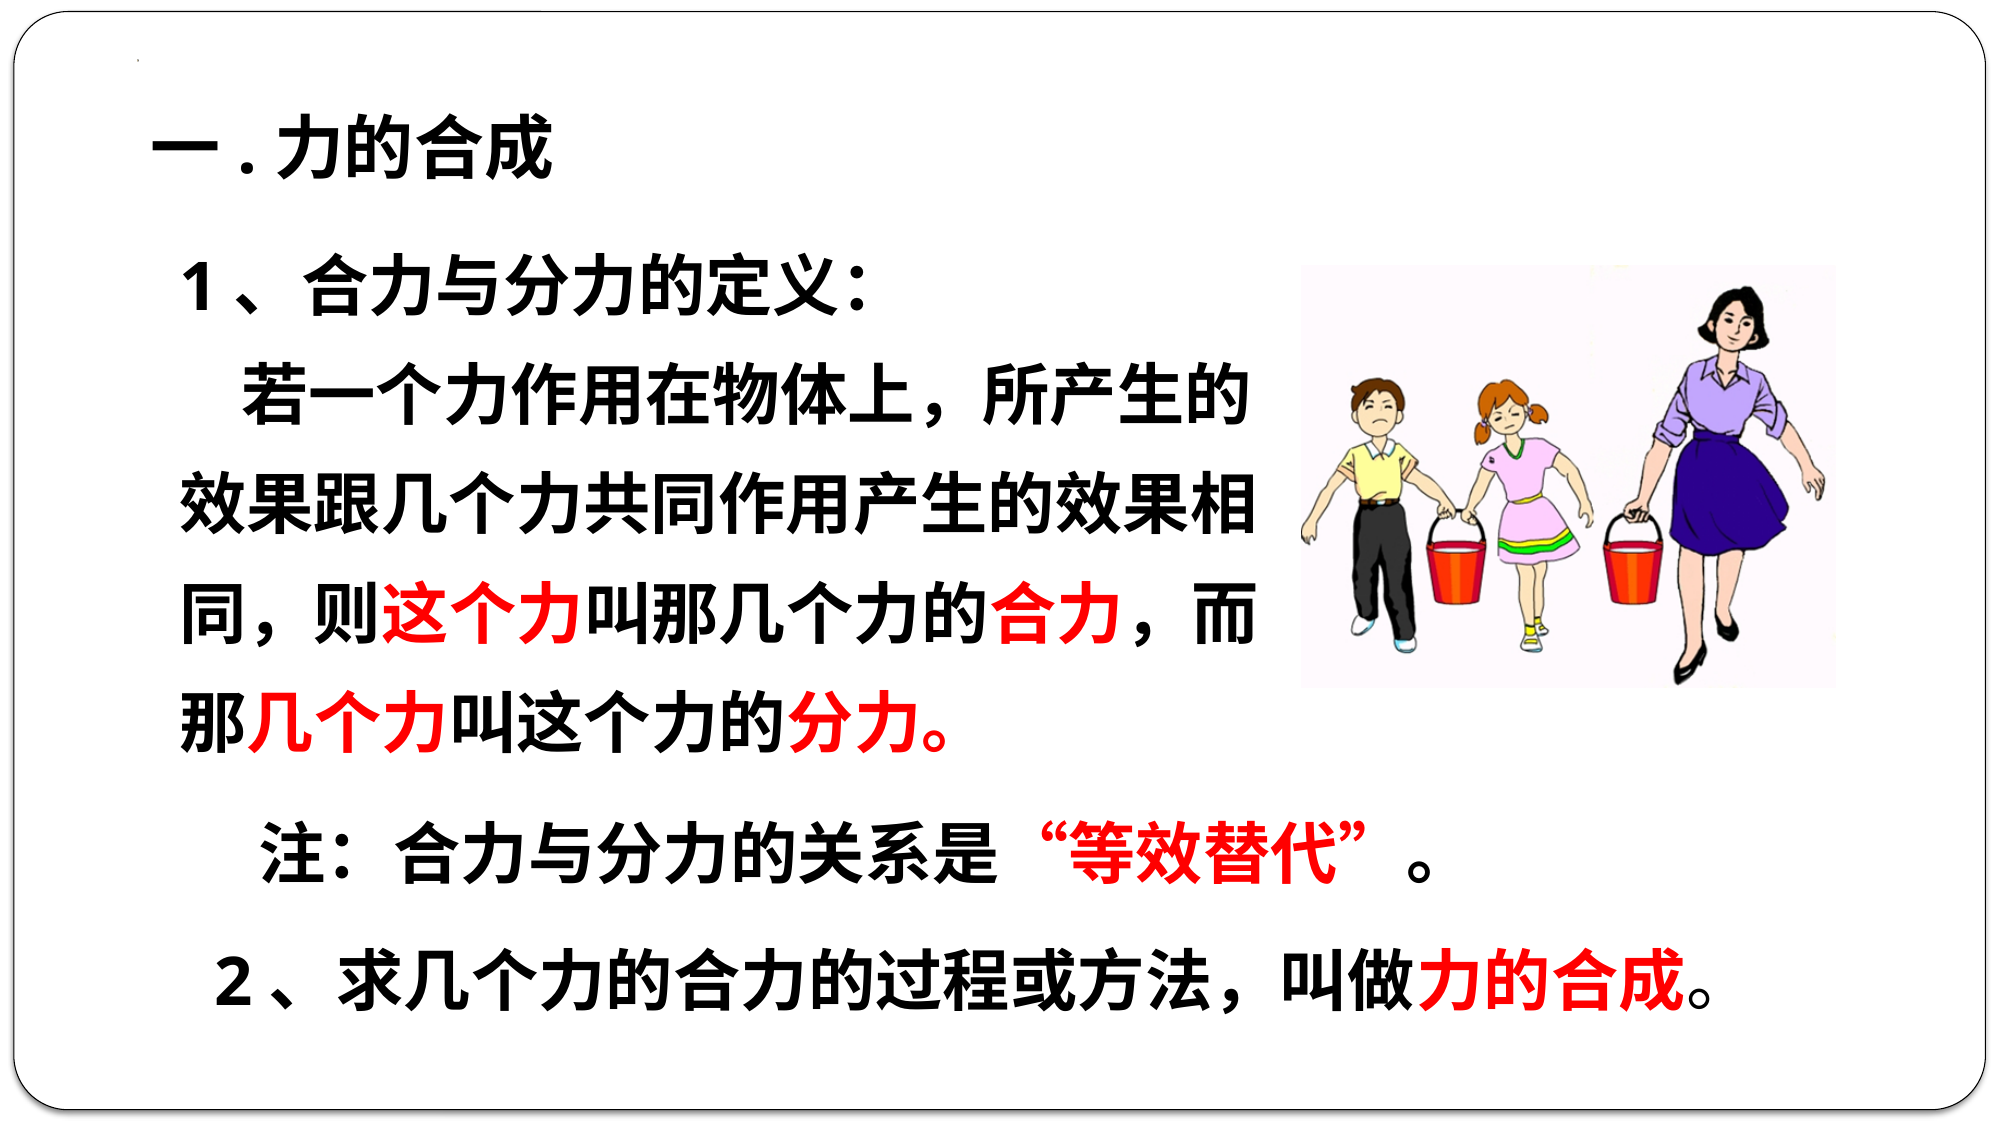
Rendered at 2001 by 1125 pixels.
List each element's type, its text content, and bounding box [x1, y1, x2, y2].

picture [1300, 264, 1836, 688]
text_box 一.力的合成 [135, 66, 569, 195]
text_box 1、合力与分力的定义： 若一个力作用在物体上，所产生的效果跟几个力共同作用产生的效果相同，则这个力叫那几个力的合力，而那几个力叫这个力的分力。 [164, 207, 1298, 768]
text_box 2、求几个力的合力的过程或方法，叫做力的合成。 [199, 902, 1900, 1027]
text_box 注：合力与分力的关系是“等效替代”。 [243, 775, 1489, 900]
